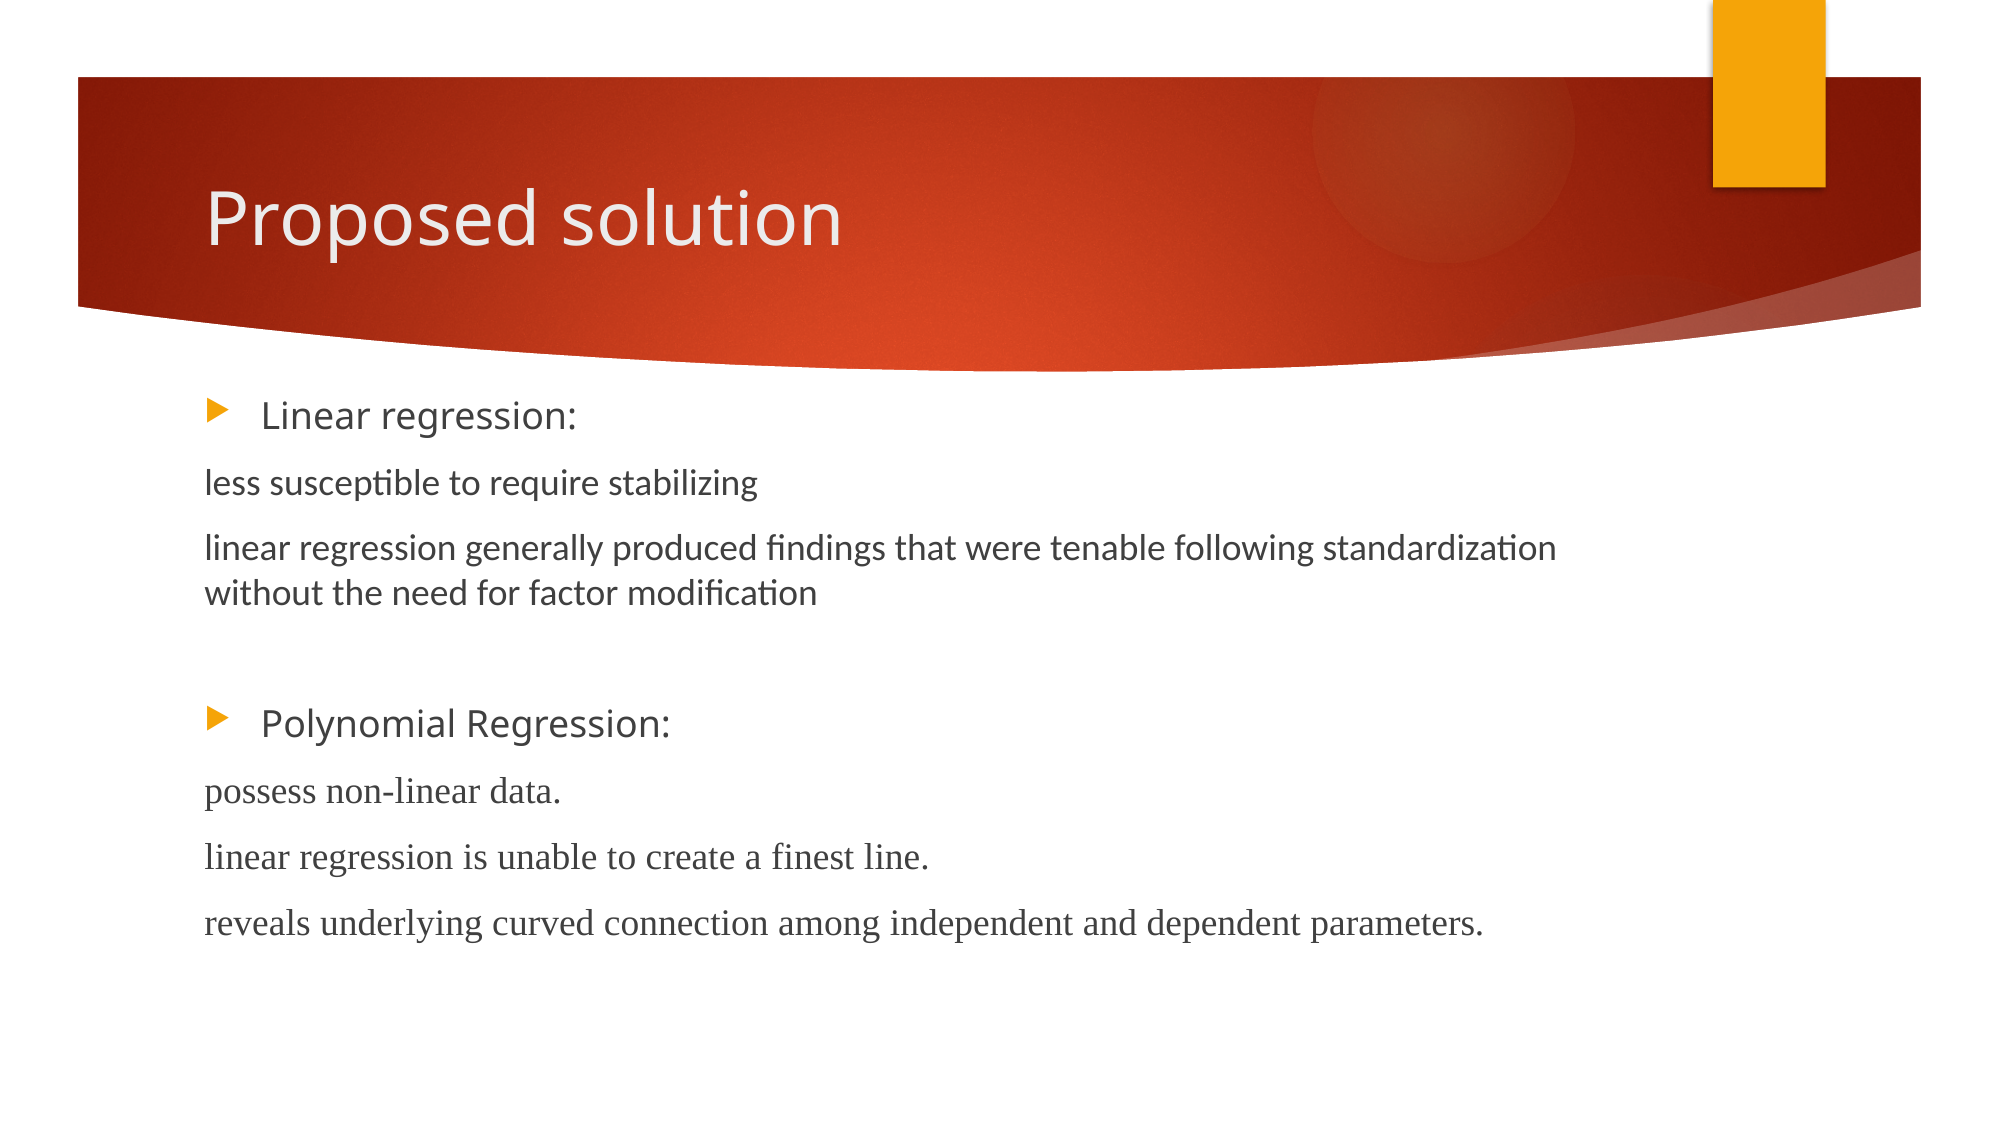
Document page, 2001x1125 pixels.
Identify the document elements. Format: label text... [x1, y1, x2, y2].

title Proposed solution [189, 155, 1627, 275]
list Linear regression: less susceptible to require stabilizing linear regression generally produced findings that were tenable following standardization without the need for factor modification Polynomial Regression: possess non-linear data. linear regression is unable to create a finest line. reveals underlying curved connection among independent and dependent parameters. [189, 384, 1627, 988]
